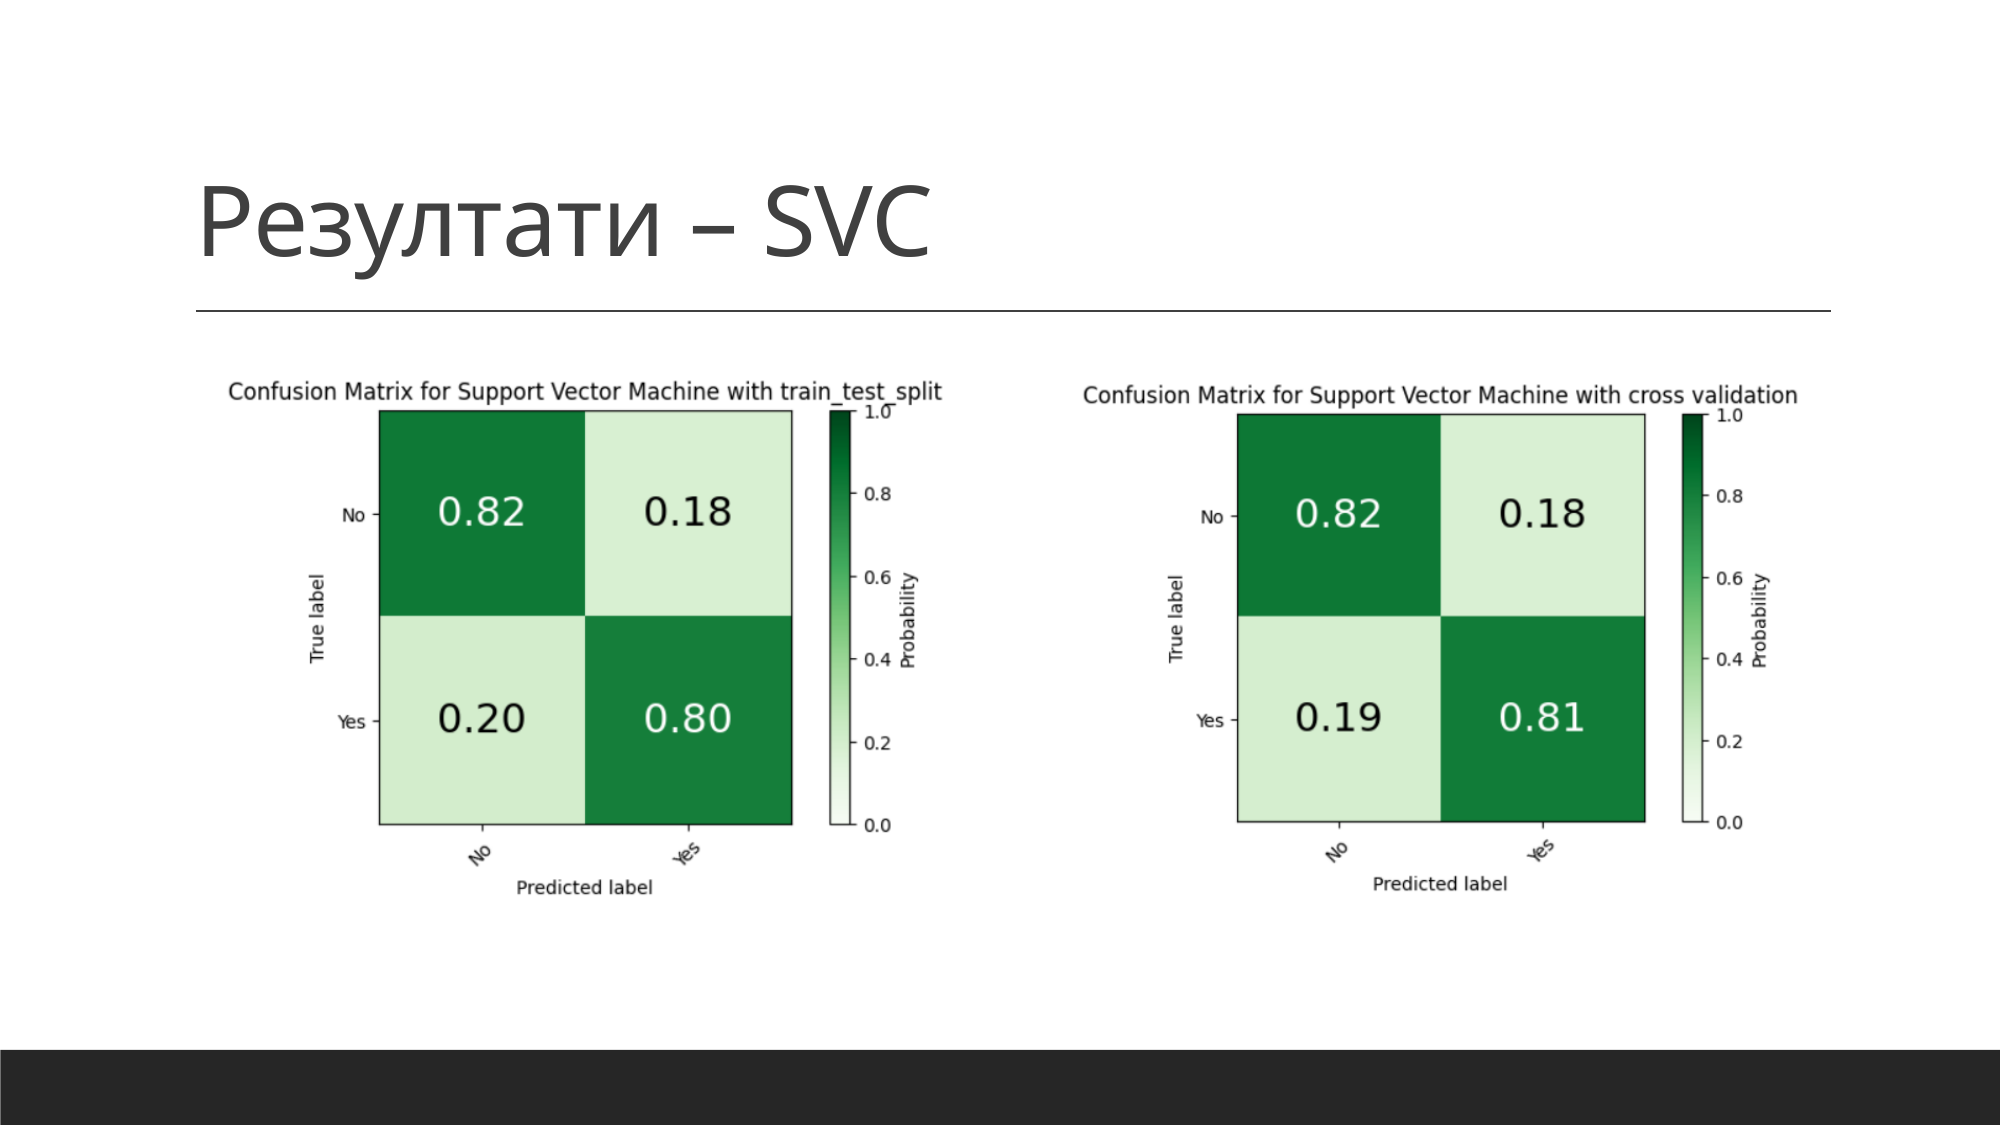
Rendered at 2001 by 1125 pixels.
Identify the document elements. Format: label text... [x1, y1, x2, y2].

title Резултати – SVC [180, 47, 1830, 285]
picture [1071, 373, 1810, 905]
picture [214, 369, 953, 908]
